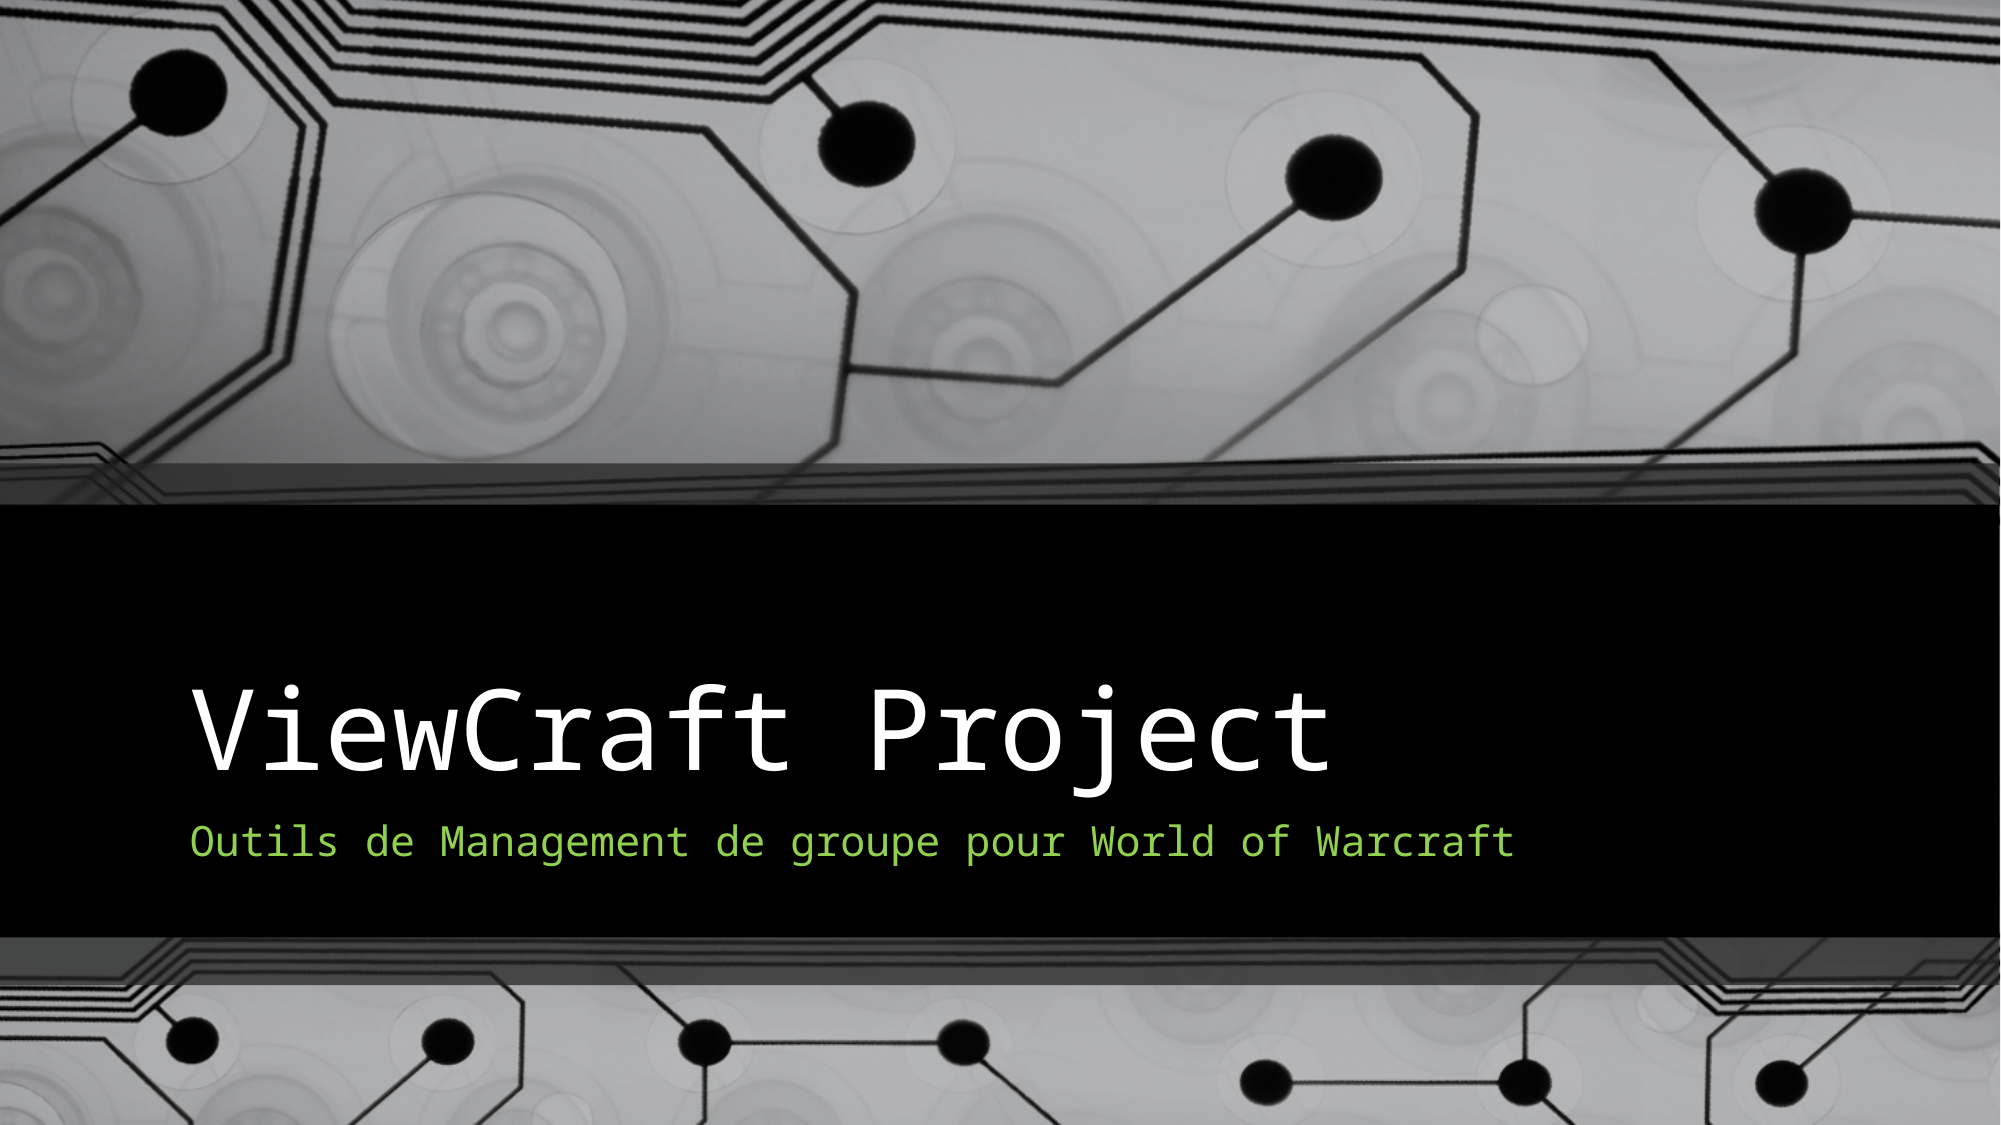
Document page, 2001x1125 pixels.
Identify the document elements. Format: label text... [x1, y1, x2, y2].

subtitle Outils de Management de groupe pour World of Warcraft [174, 812, 1825, 925]
picture [0, 0, 2001, 1125]
title ViewCraft Project [174, 519, 1825, 800]
